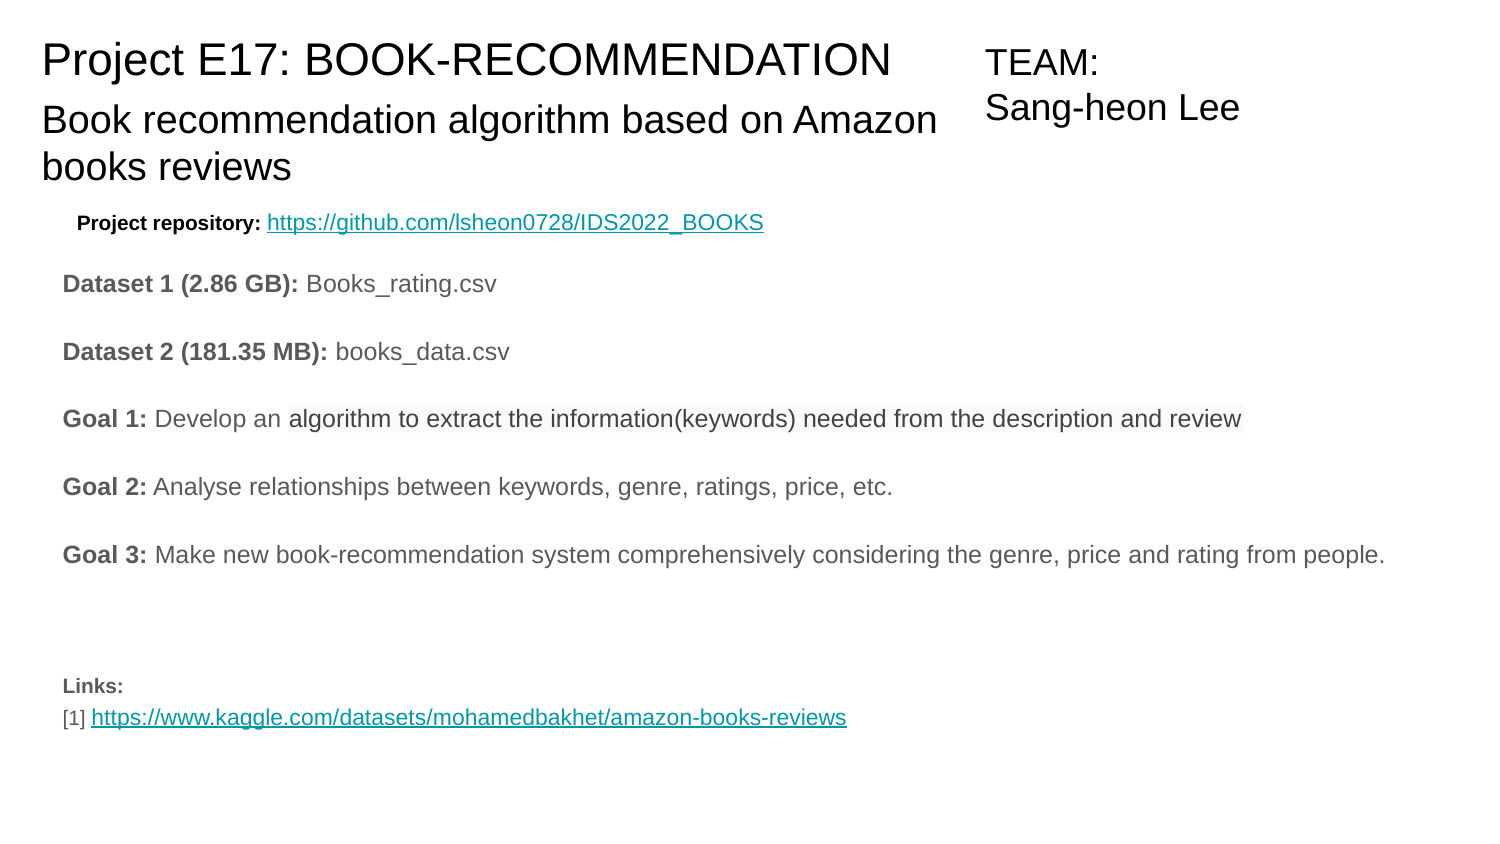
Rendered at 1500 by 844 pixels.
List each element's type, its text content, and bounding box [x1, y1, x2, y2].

list Dataset 1 (2.86 GB): Books_rating.csv Dataset 2 (181.35 MB): books_data.csv Goal 1: Develop an algorithm to extract the information(keywords) needed from the description and review Goal 2: Analyse relationships between keywords, genre, ratings, price, etc. Goal 3: Make new book-recommendation system comprehensively considering the genre, price and rating from people. Links: [1] https://www.kaggle.com/datasets/mohamedbakhet/amazon-books-reviews [47, 247, 1474, 809]
text_box TEAM: Sang-heon Lee [970, 23, 1463, 232]
title Project E17: BOOK-RECOMMENDATION [26, 14, 959, 92]
text_box Book recommendation algorithm based on Amazon books reviews [26, 92, 959, 191]
text_box Project repository: https://github.com/lsheon0728/IDS2022_BOOKS [61, 190, 995, 253]
